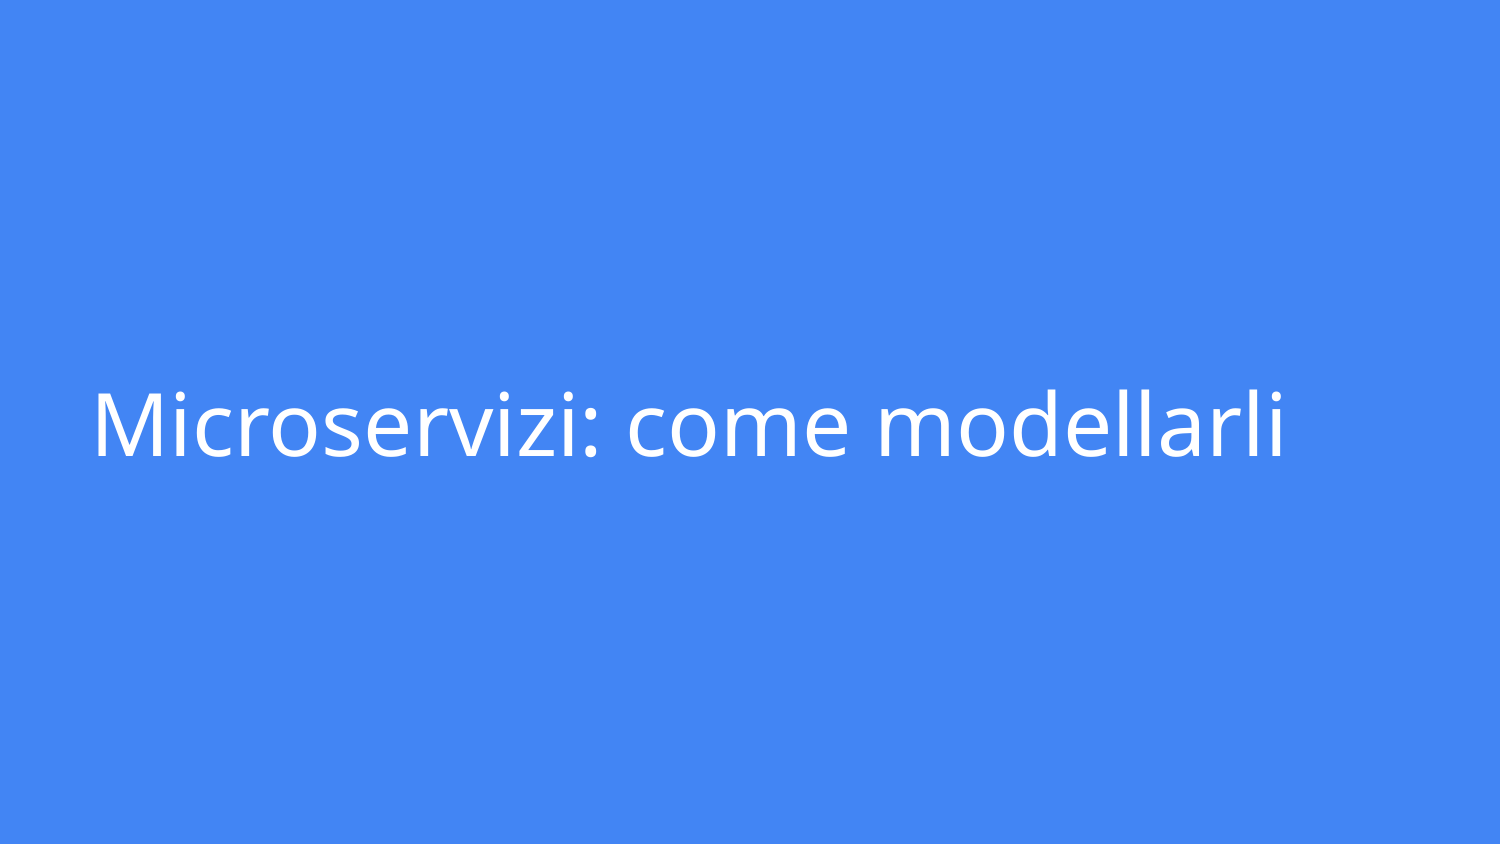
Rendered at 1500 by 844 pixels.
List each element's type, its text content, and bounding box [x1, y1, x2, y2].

title Microservizi: come modellarli [75, 338, 1425, 505]
